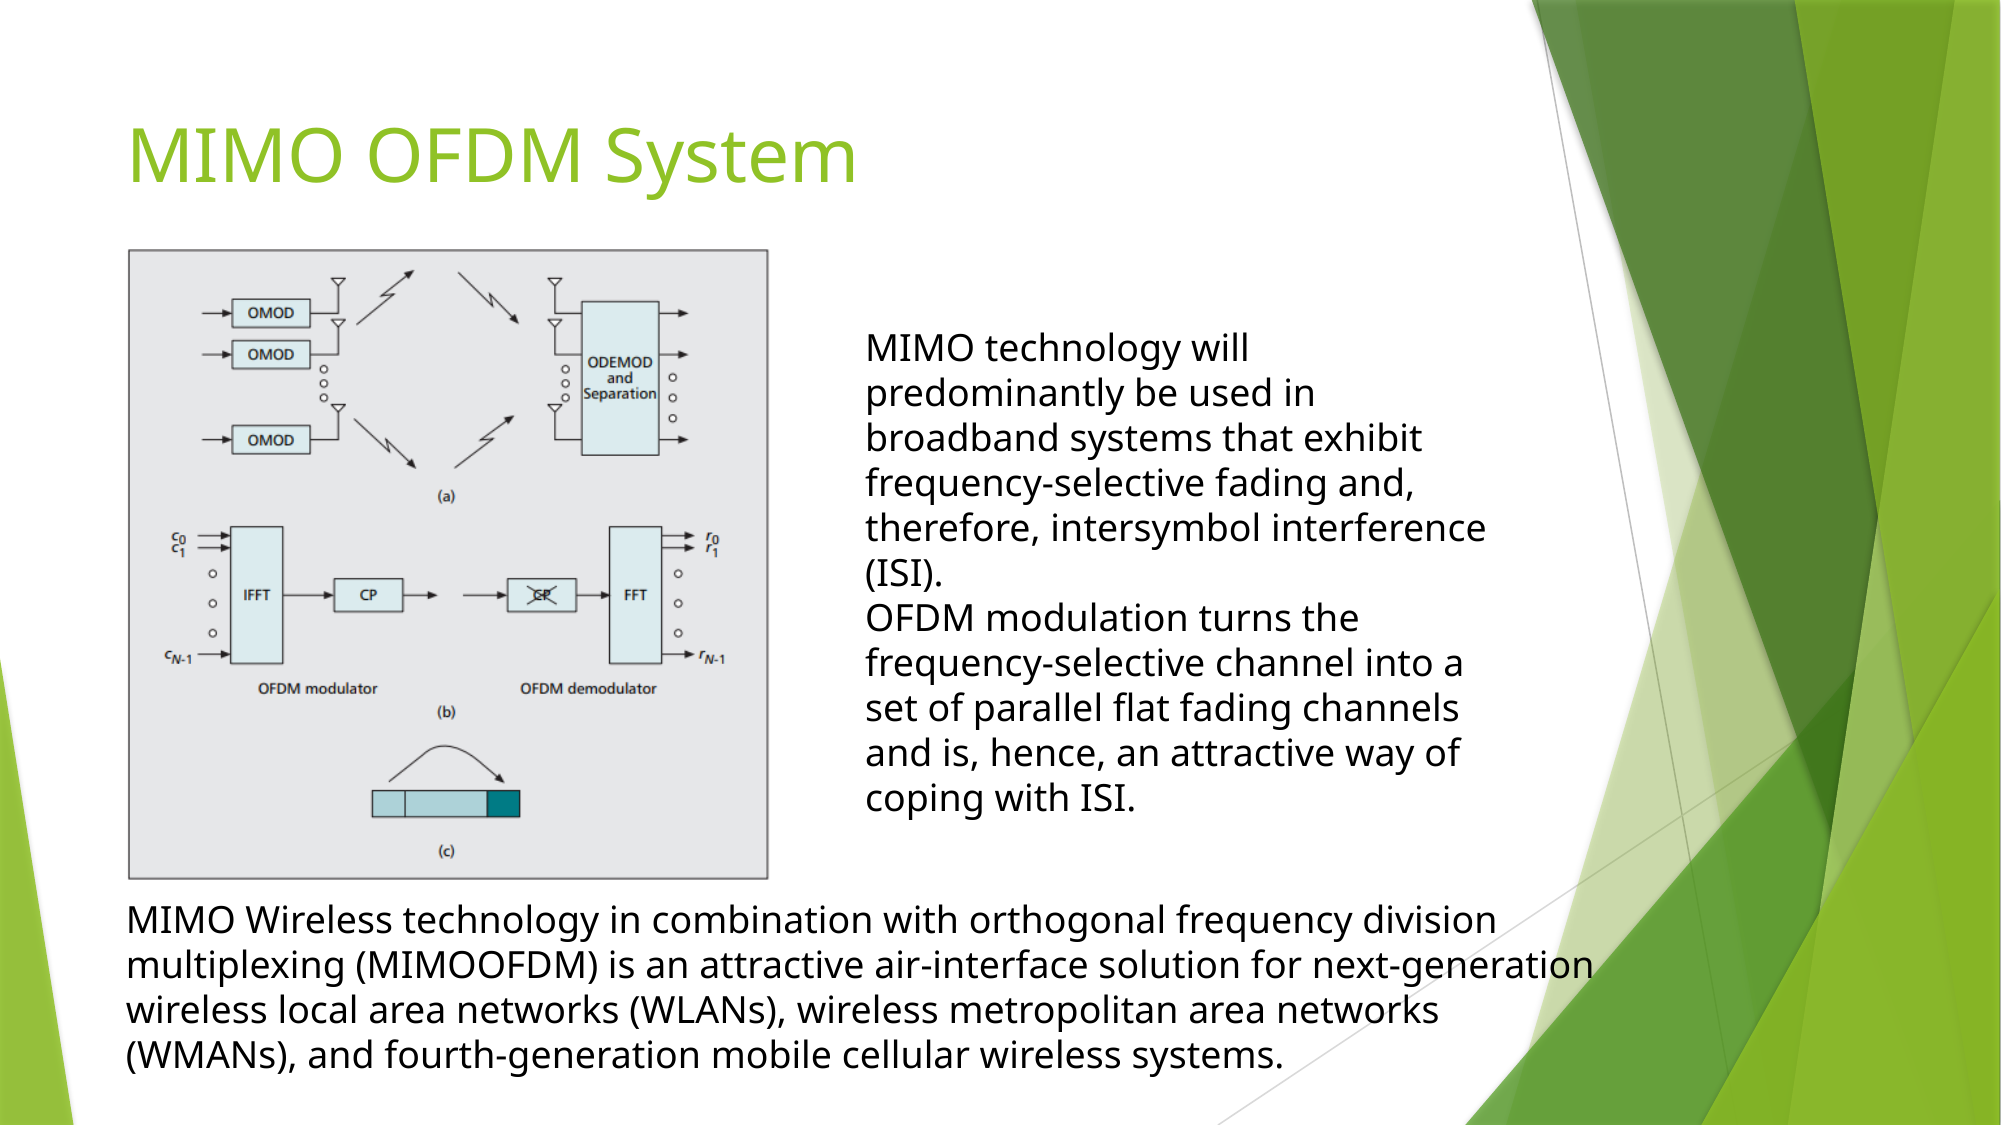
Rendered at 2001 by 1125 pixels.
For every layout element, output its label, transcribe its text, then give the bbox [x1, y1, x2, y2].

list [122, 247, 777, 886]
title MIMO OFDM System [111, 99, 1522, 317]
text_box MIMO technology will predominantly be used in broadband systems that exhibit frequency-selective fading and, therefore, intersymbol interference (ISI). OFDM modulation turns the frequency-selective channel into a set of parallel flat fading channels and is, hence, an attractive way of coping with ISI. [850, 316, 1522, 827]
text_box MIMO Wireless technology in combination with orthogonal frequency division multiplexing (MIMOOFDM) is an attractive air-interface solution for next-generation wireless local area networks (WLANs), wireless metropolitan area networks (WMANs), and fourth-generation mobile cellular wireless systems. [111, 889, 1614, 1084]
